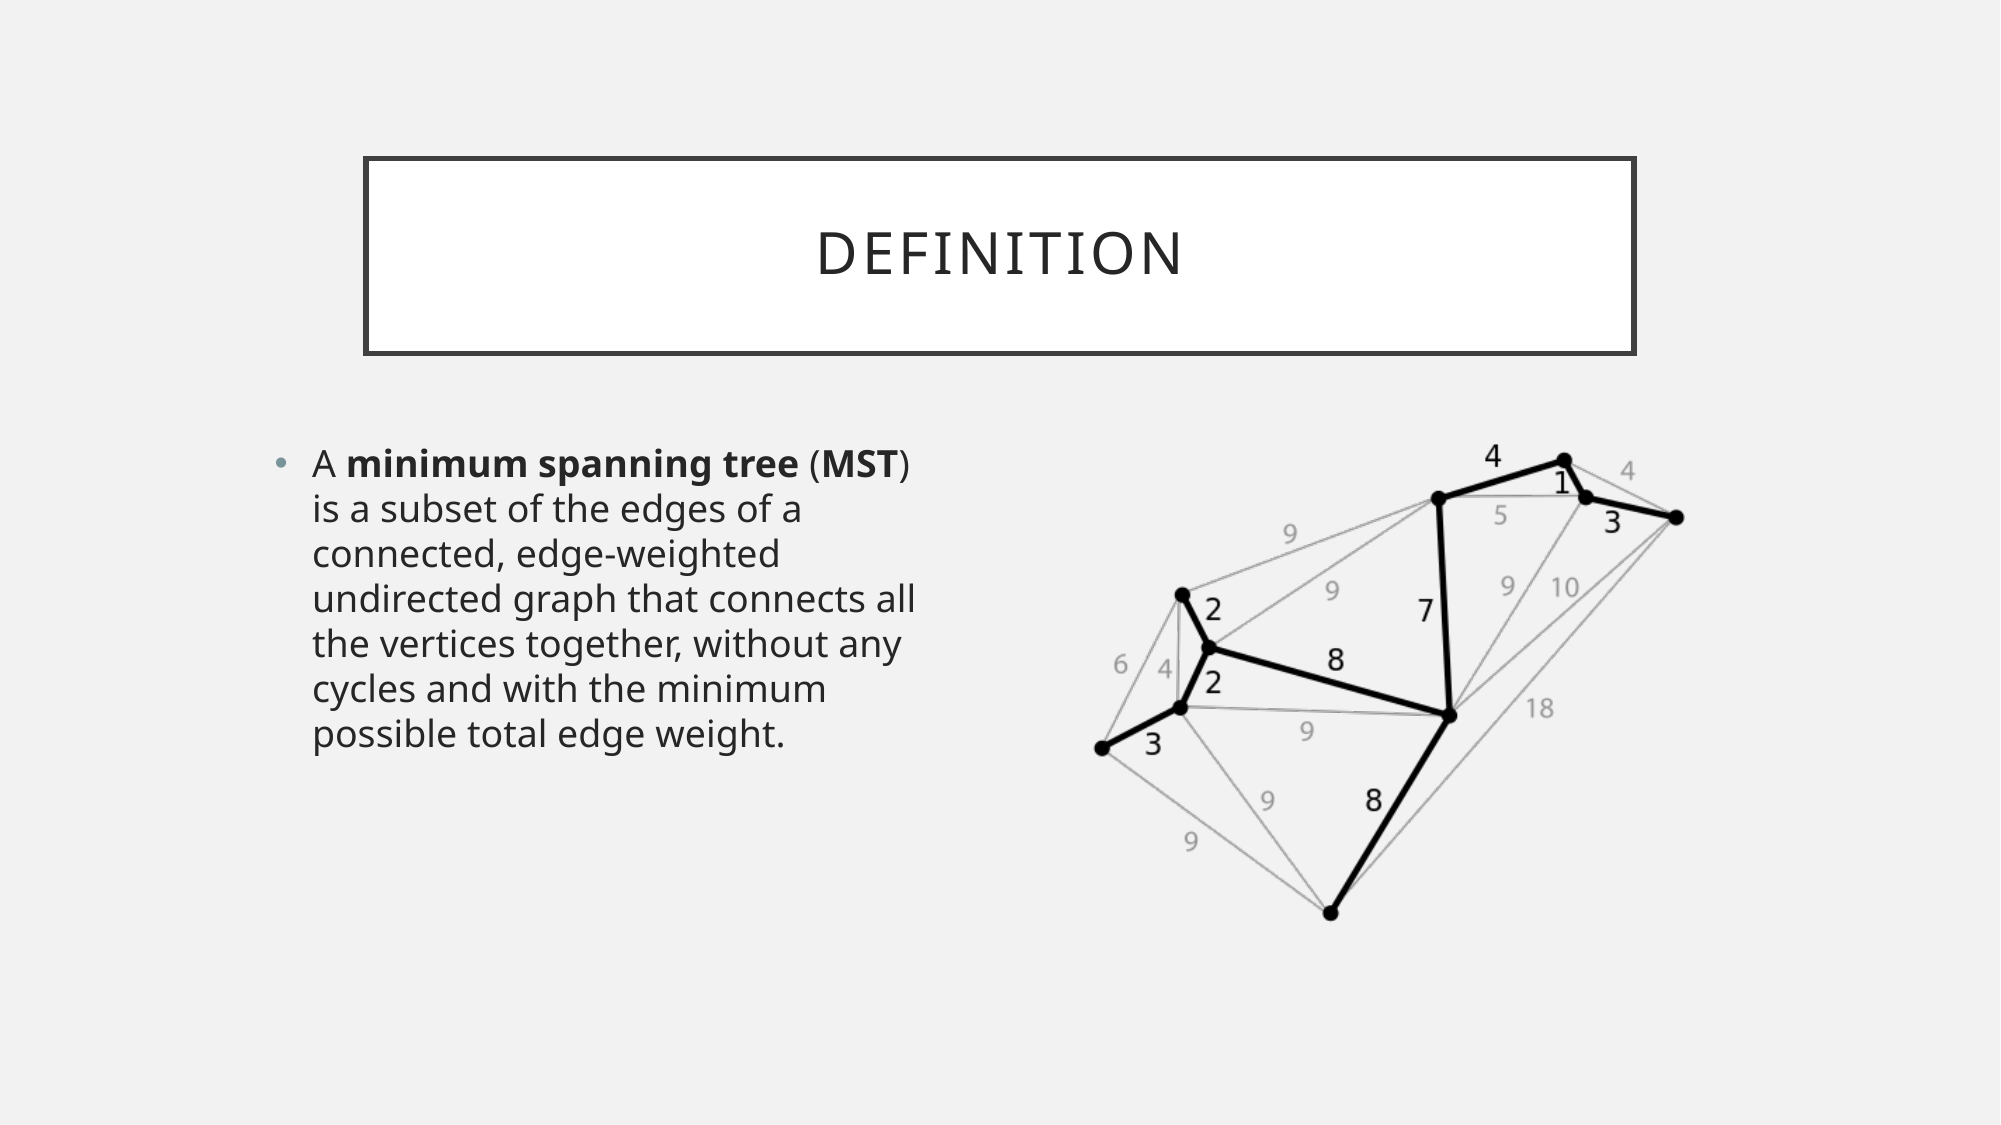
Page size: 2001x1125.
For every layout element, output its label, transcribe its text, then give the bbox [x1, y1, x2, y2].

list A minimum spanning tree (MST) is a subset of the edges of a connected, edge-weighted undirected graph that connects all the vertices together, without any cycles and with the minimum possible total edge weight. [259, 432, 961, 942]
title Definition [363, 156, 1637, 356]
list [1074, 432, 1706, 942]
